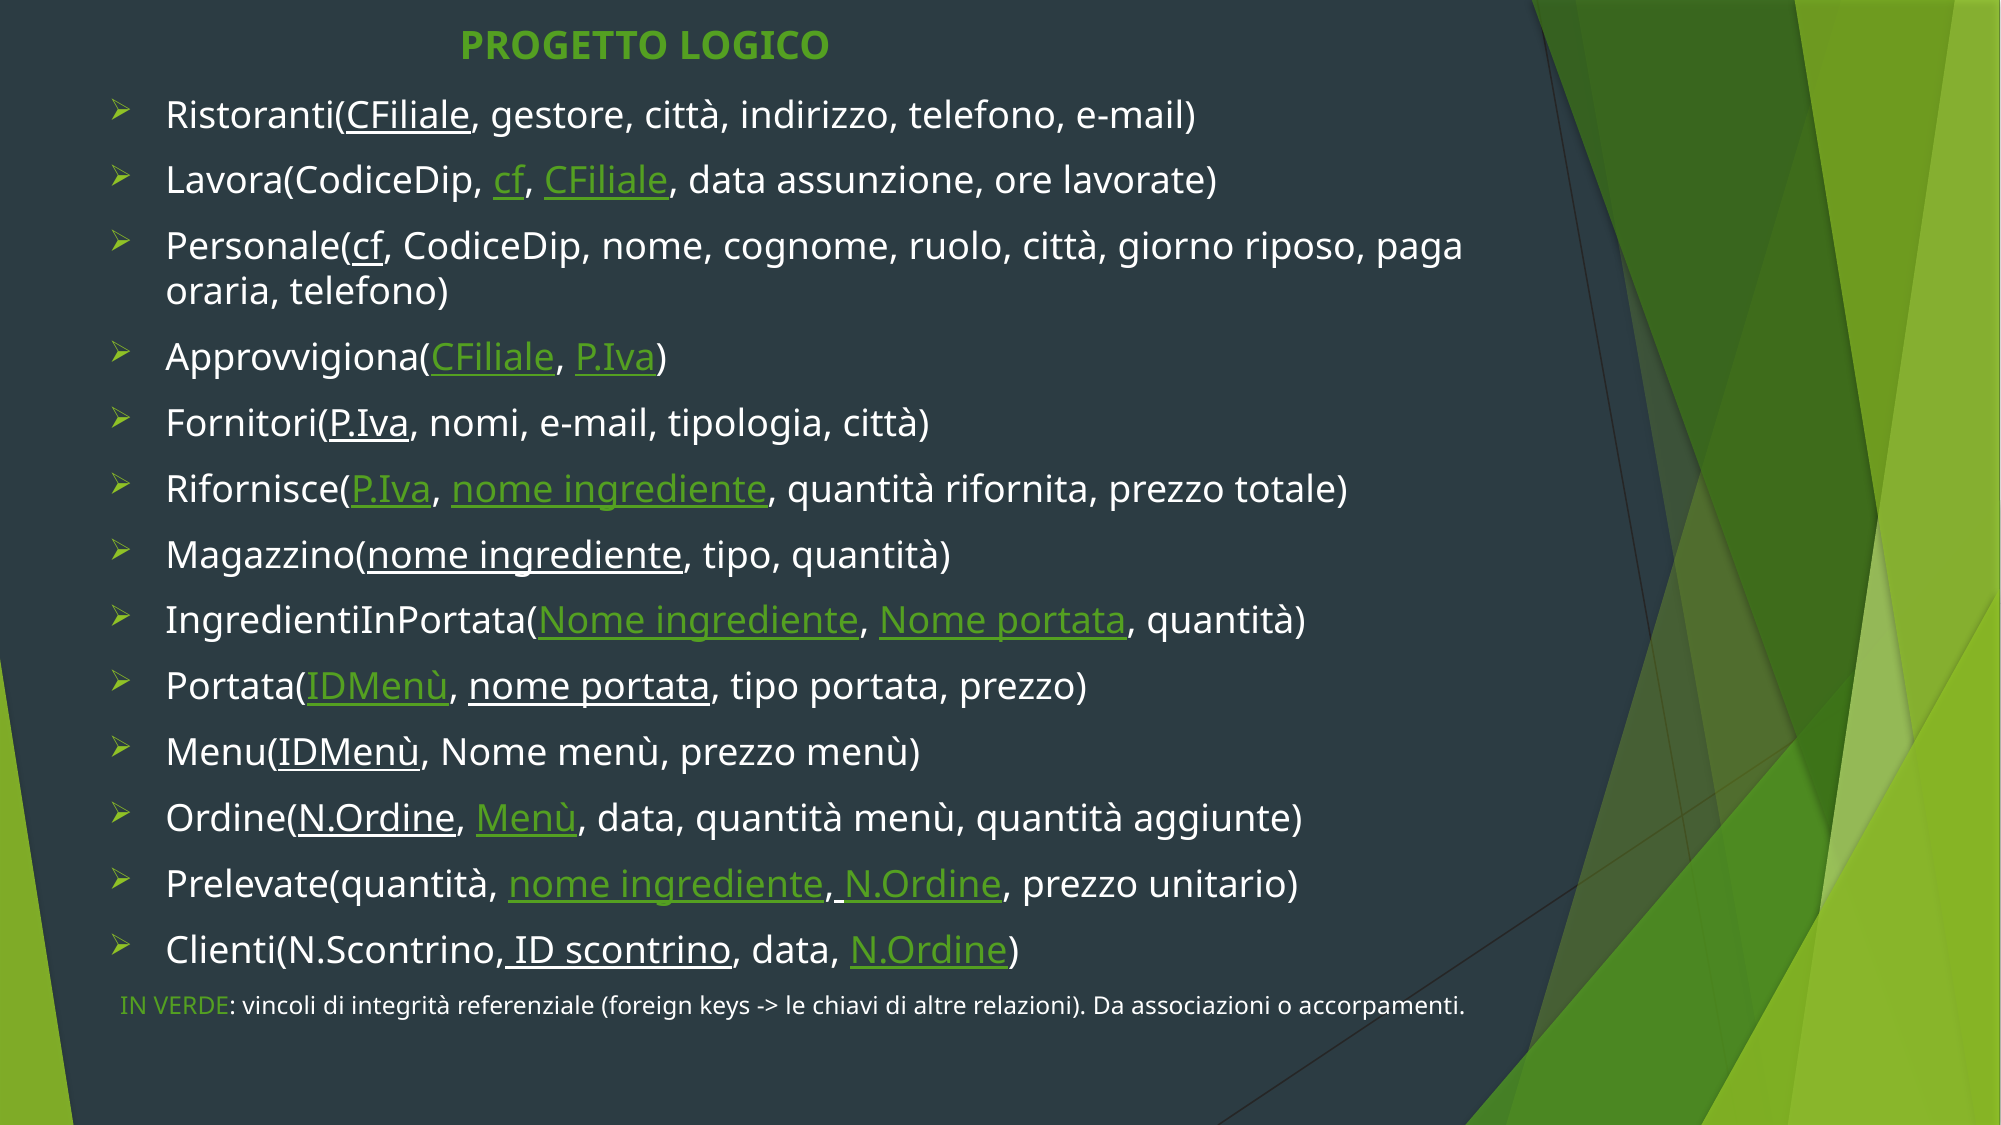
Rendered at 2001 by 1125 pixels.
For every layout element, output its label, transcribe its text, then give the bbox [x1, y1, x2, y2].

list Ristoranti(CFiliale, gestore, città, indirizzo, telefono, e-mail) Lavora(CodiceDip, cf, CFiliale, data assunzione, ore lavorate) Personale(cf, CodiceDip, nome, cognome, ruolo, città, giorno riposo, paga oraria, telefono) Approvvigiona(CFiliale, P.Iva) Fornitori(P.Iva, nomi, e-mail, tipologia, città) Rifornisce(P.Iva, nome ingrediente, quantità rifornita, prezzo totale) Magazzino(nome ingrediente, tipo, quantità) IngredientiInPortata(Nome ingrediente, Nome portata, quantità) Portata(IDMenù, nome portata, tipo portata, prezzo) Menu(IDMenù, Nome menù, prezzo menù) Ordine(N.Ordine, Menù, data, quantità menù, quantità aggiunte) Prelevate(quantità, nome ingrediente, N.Ordine, prezzo unitario) Clienti(N.Scontrino, ID scontrino, data, N.Ordine) [94, 83, 1505, 983]
text_box PROGETTO LOGICO [195, 12, 1096, 75]
text_box IN VERDE: vincoli di integrità referenziale (foreign keys -> le chiavi di altre relazioni). Da associazioni o accorpamenti. [104, 982, 1516, 1077]
